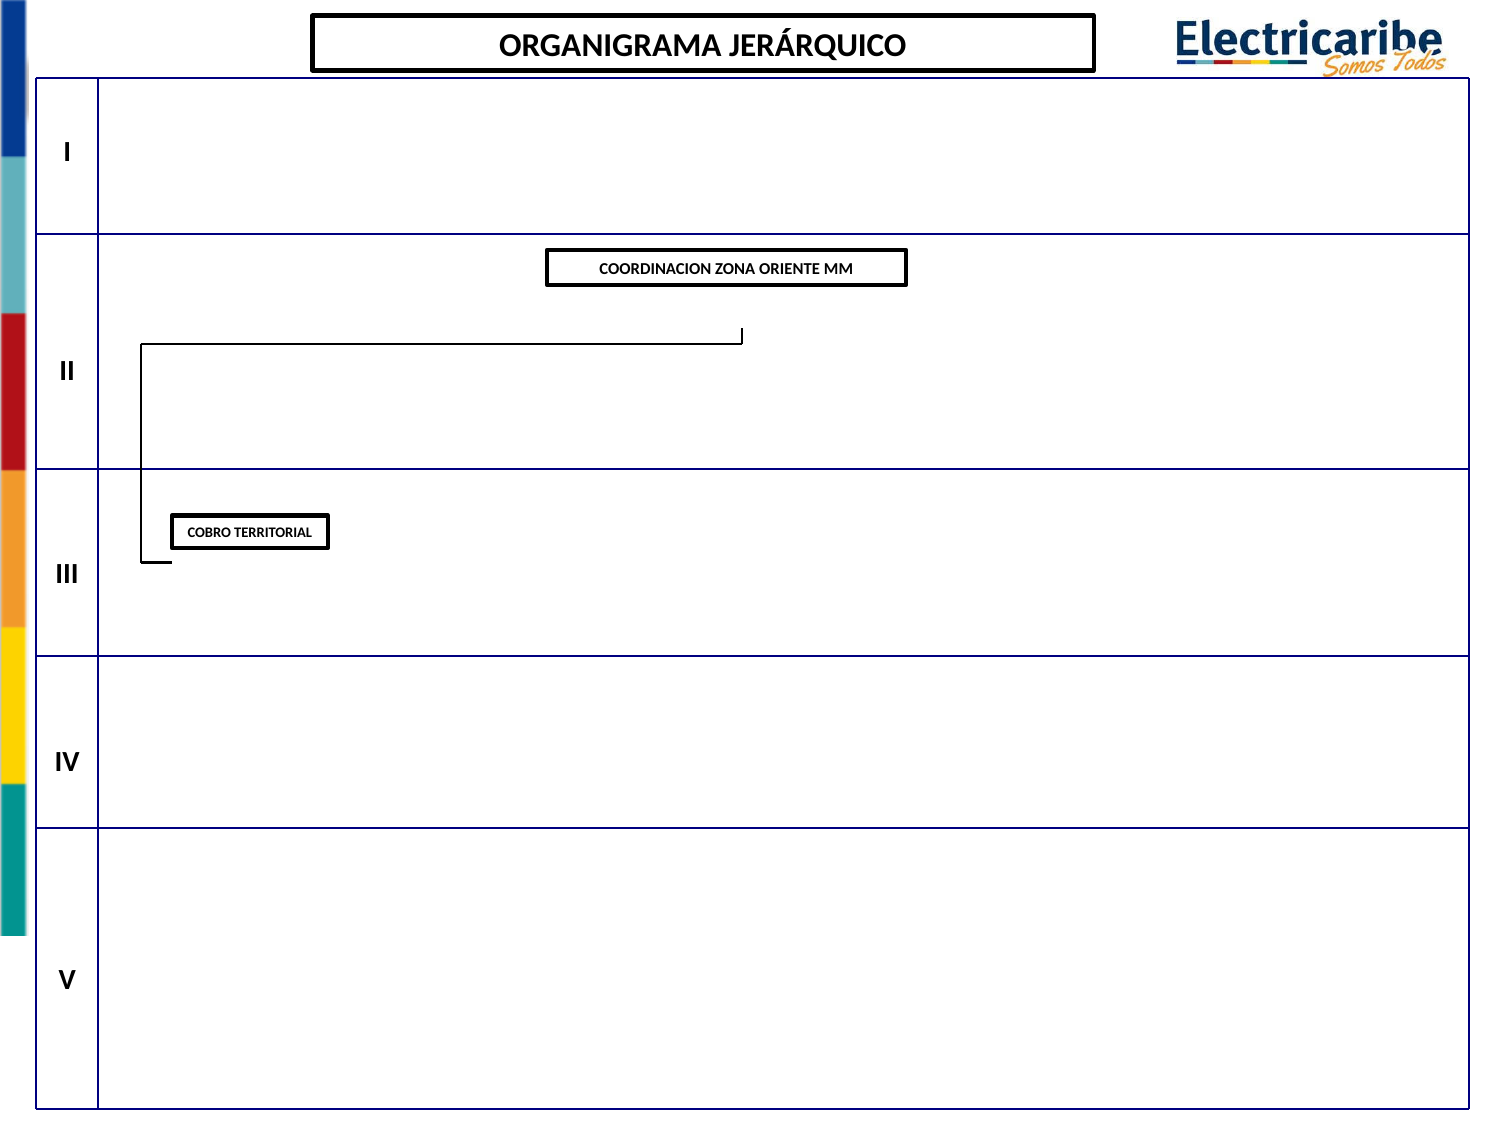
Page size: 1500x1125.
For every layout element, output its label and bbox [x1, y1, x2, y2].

picture [1171, 15, 1449, 77]
text_box [35, 77, 1470, 1110]
text_box [312, 15, 1094, 71]
picture [0, 0, 29, 937]
